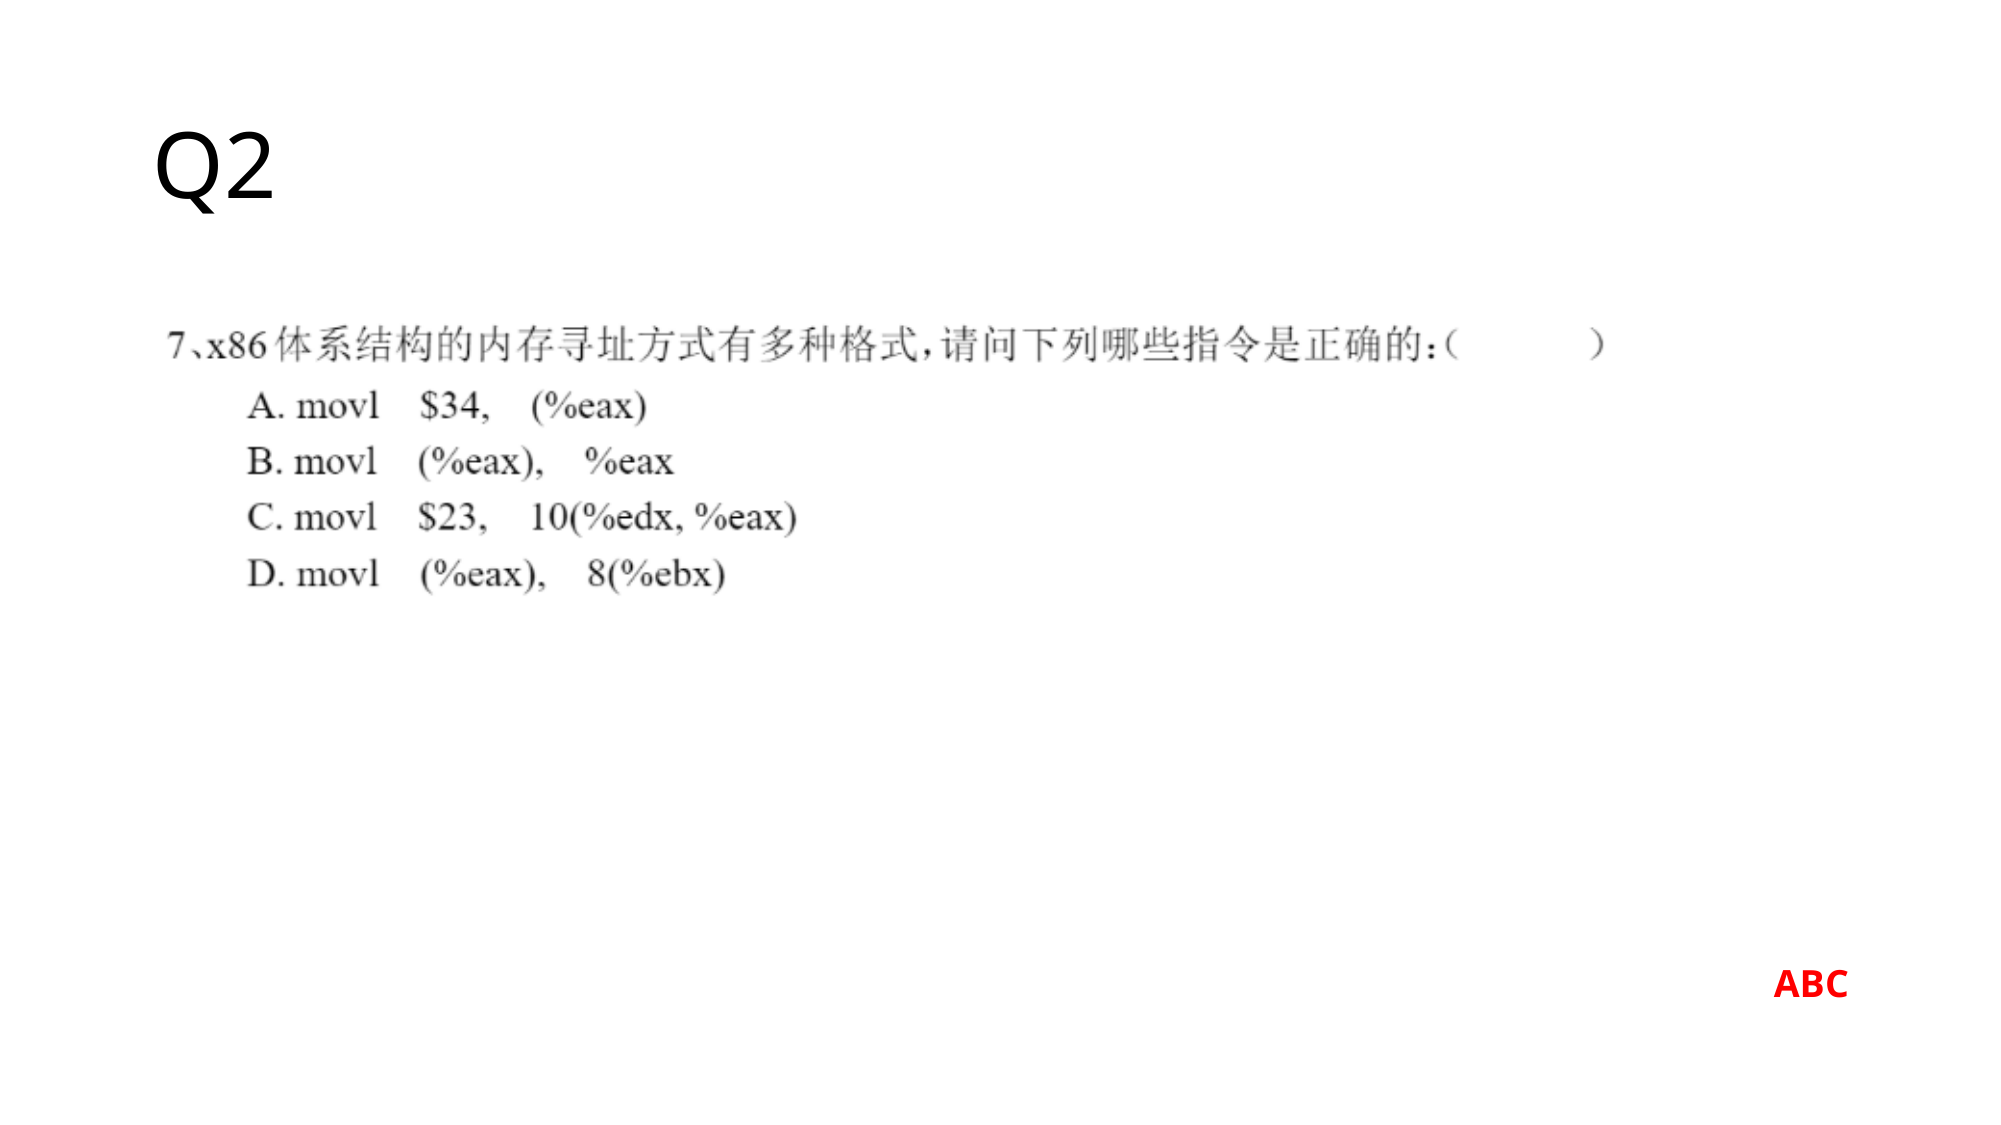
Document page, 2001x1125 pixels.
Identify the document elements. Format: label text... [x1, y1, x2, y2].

picture [143, 299, 1636, 623]
text_box ABC [1759, 952, 1864, 1013]
title Q2 [137, 59, 1863, 278]
